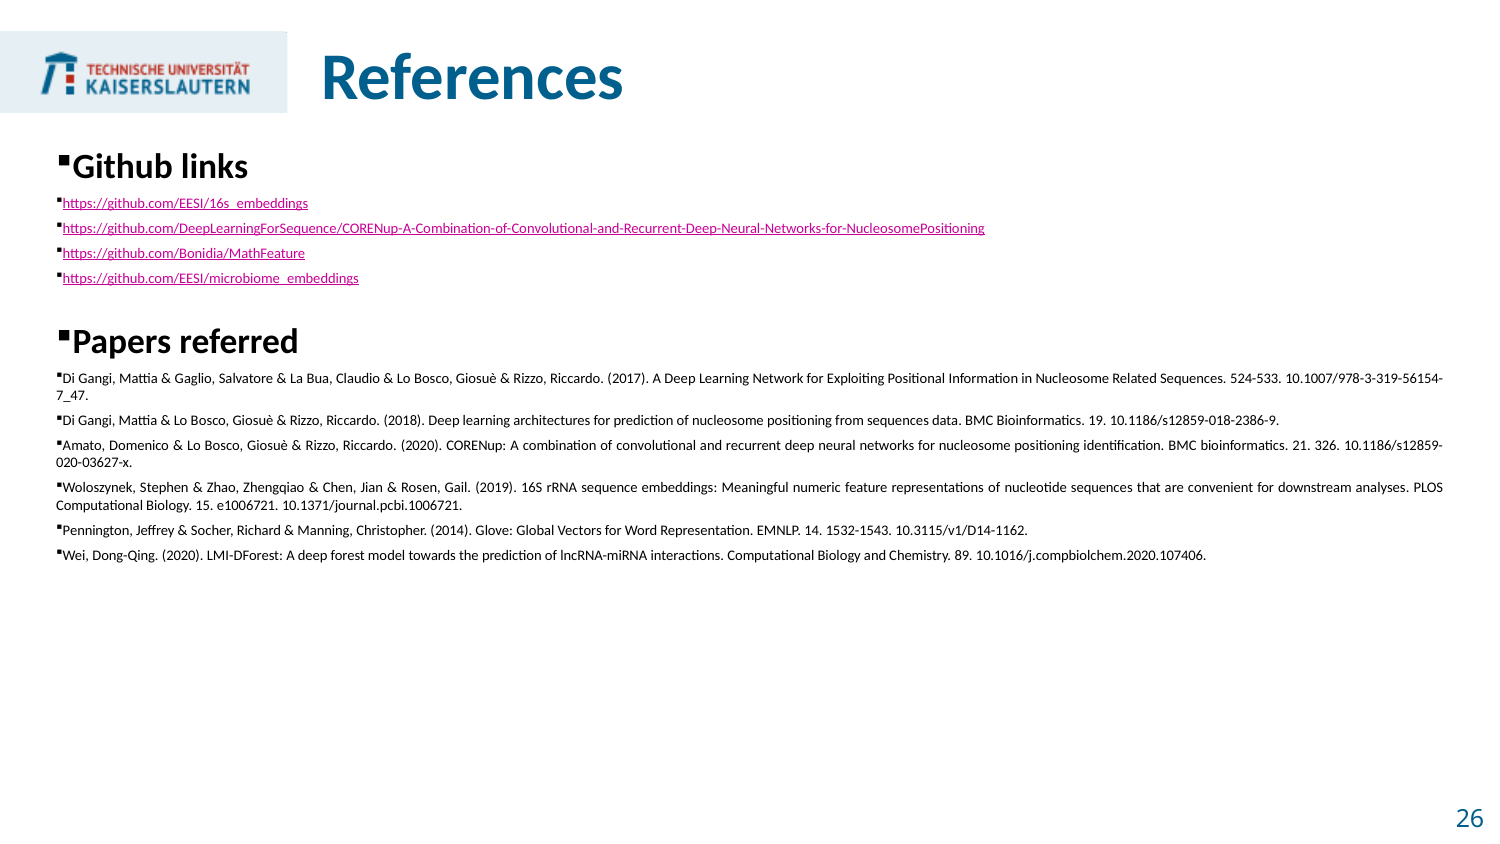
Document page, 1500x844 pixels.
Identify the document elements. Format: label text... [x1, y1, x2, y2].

title References [306, 44, 1453, 102]
list Github links https://github.com/EESI/16s_embeddings https://github.com/DeepLearningForSequence/CORENup-A-Combination-of-Convolutional-and-Recurrent-Deep-Neural-Networks-for-NucleosomePositioning https://github.com/Bonidia/MathFeature https://github.com/EESI/microbiome_embeddings Papers referred Di Gangi, Mattia & Gaglio, Salvatore & La Bua, Claudio & Lo Bosco, Giosuè & Rizzo, Riccardo. (2017). A Deep Learning Network for Exploiting Positional Information in Nucleosome Related Sequences. 524-533. 10.1007/978-3-319-56154-7_47. Di Gangi, Mattia & Lo Bosco, Giosuè & Rizzo, Riccardo. (2018). Deep learning architectures for prediction of nucleosome positioning from sequences data. BMC Bioinformatics. 19. 10.1186/s12859-018-2386-9. Amato, Domenico & Lo Bosco, Giosuè & Rizzo, Riccardo. (2020). CORENup: A combination of convolutional and recurrent deep neural networks for nucleosome positioning identification. BMC bioinformatics. 21. 326. 10.1186/s12859-020-03627-x. Woloszynek, Stephen & Zhao, Zhengqiao & Chen, Jian & Rosen, Gail. (2019). 16S rRNA sequence embeddings: Meaningful numeric feature representations of nucleotide sequences that are convenient for downstream analyses. PLOS Computational Biology. 15. e1006721. 10.1371/journal.pcbi.1006721. Pennington, Jeffrey & Socher, Richard & Manning, Christopher. (2014). Glove: Global Vectors for Word Representation. EMNLP. 14. 1532-1543. 10.3115/v1/D14-1162. Wei, Dong-Qing. (2020). LMI-DForest: A deep forest model towards the prediction of lncRNA-miRNA interactions. Computational Biology and Chemistry. 89. 10.1016/j.compbiolchem.2020.107406. [41, 136, 1459, 796]
slide_number 26 [1396, 810, 1500, 830]
